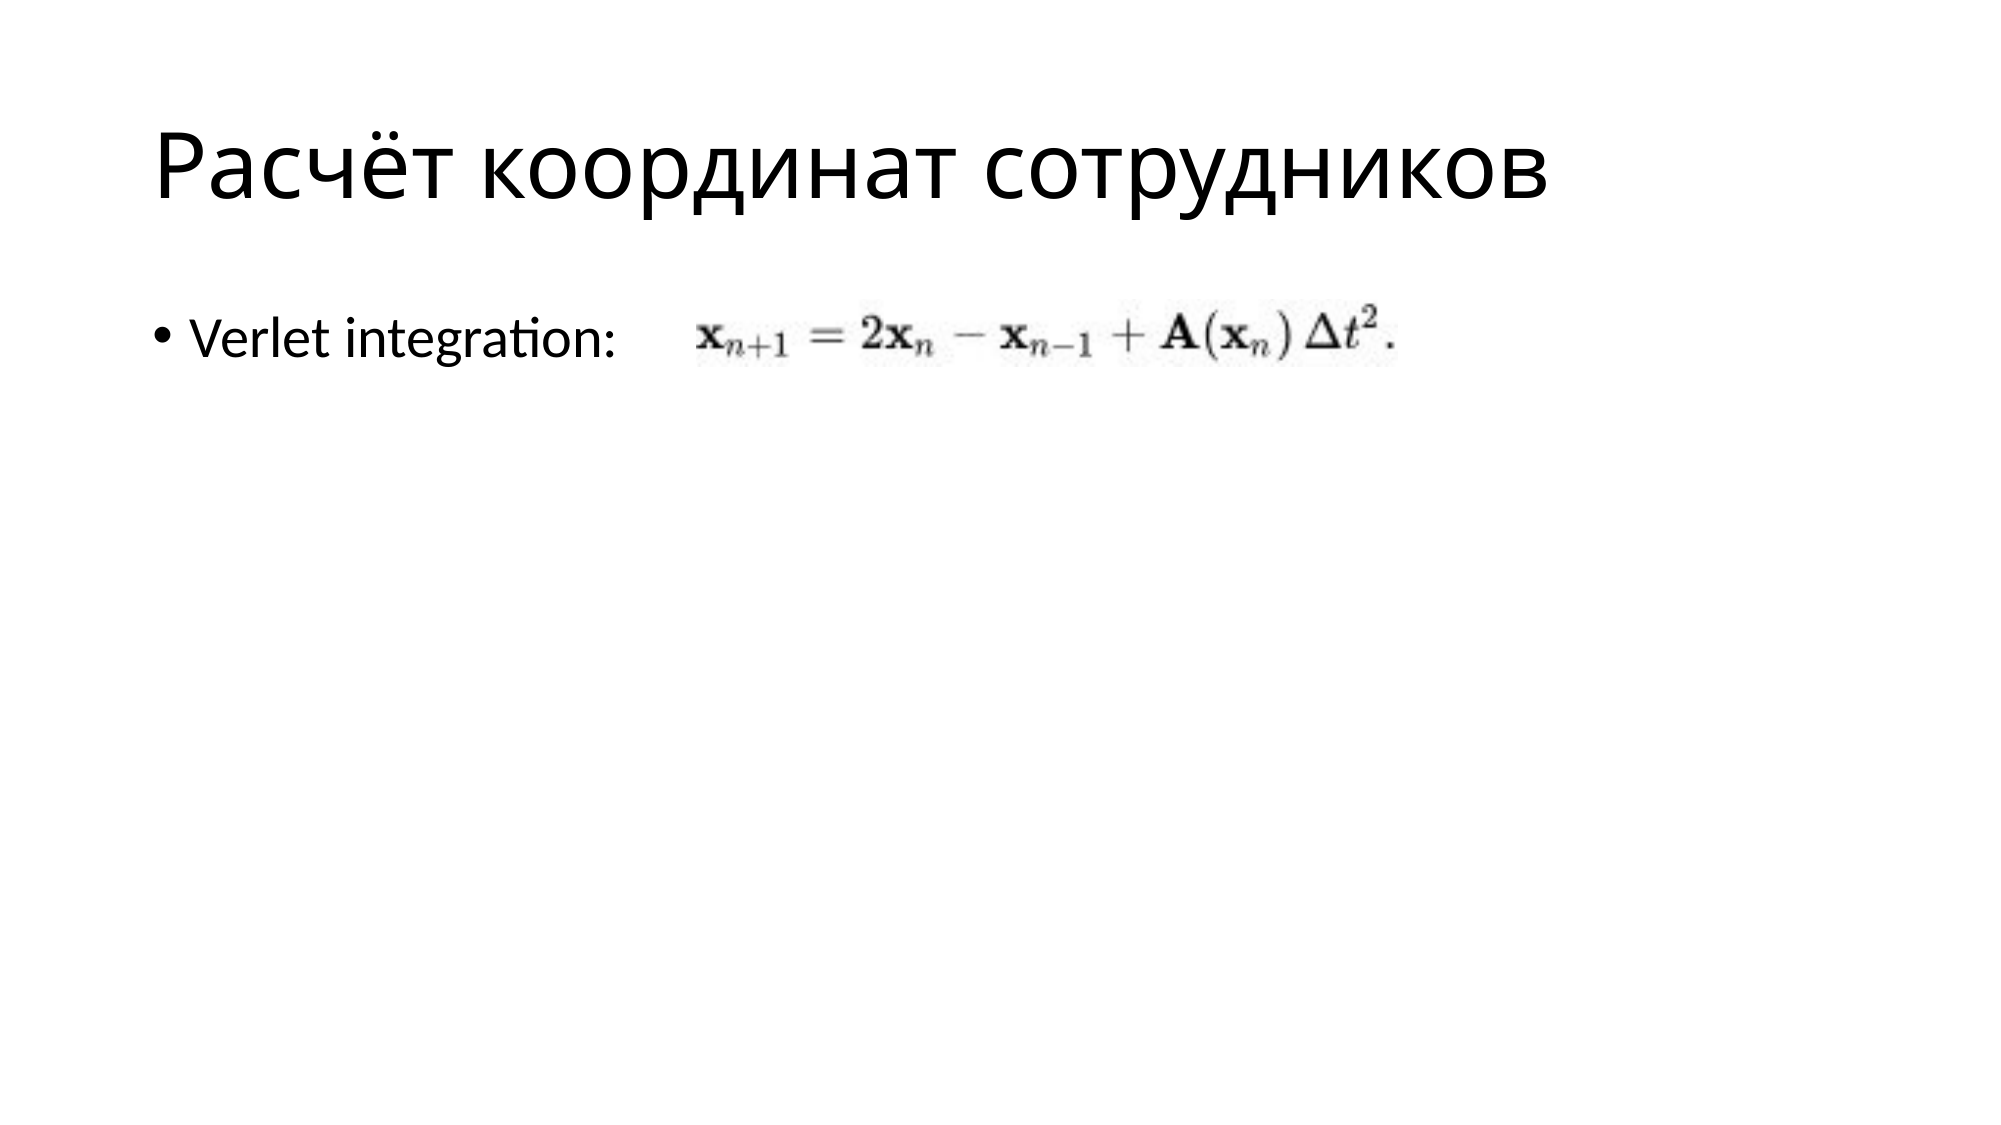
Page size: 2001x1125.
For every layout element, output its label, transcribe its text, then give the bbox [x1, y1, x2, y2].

title Расчёт координат сотрудников [137, 59, 1863, 278]
picture [696, 299, 1398, 367]
list Verlet integration: [137, 299, 1863, 1014]
